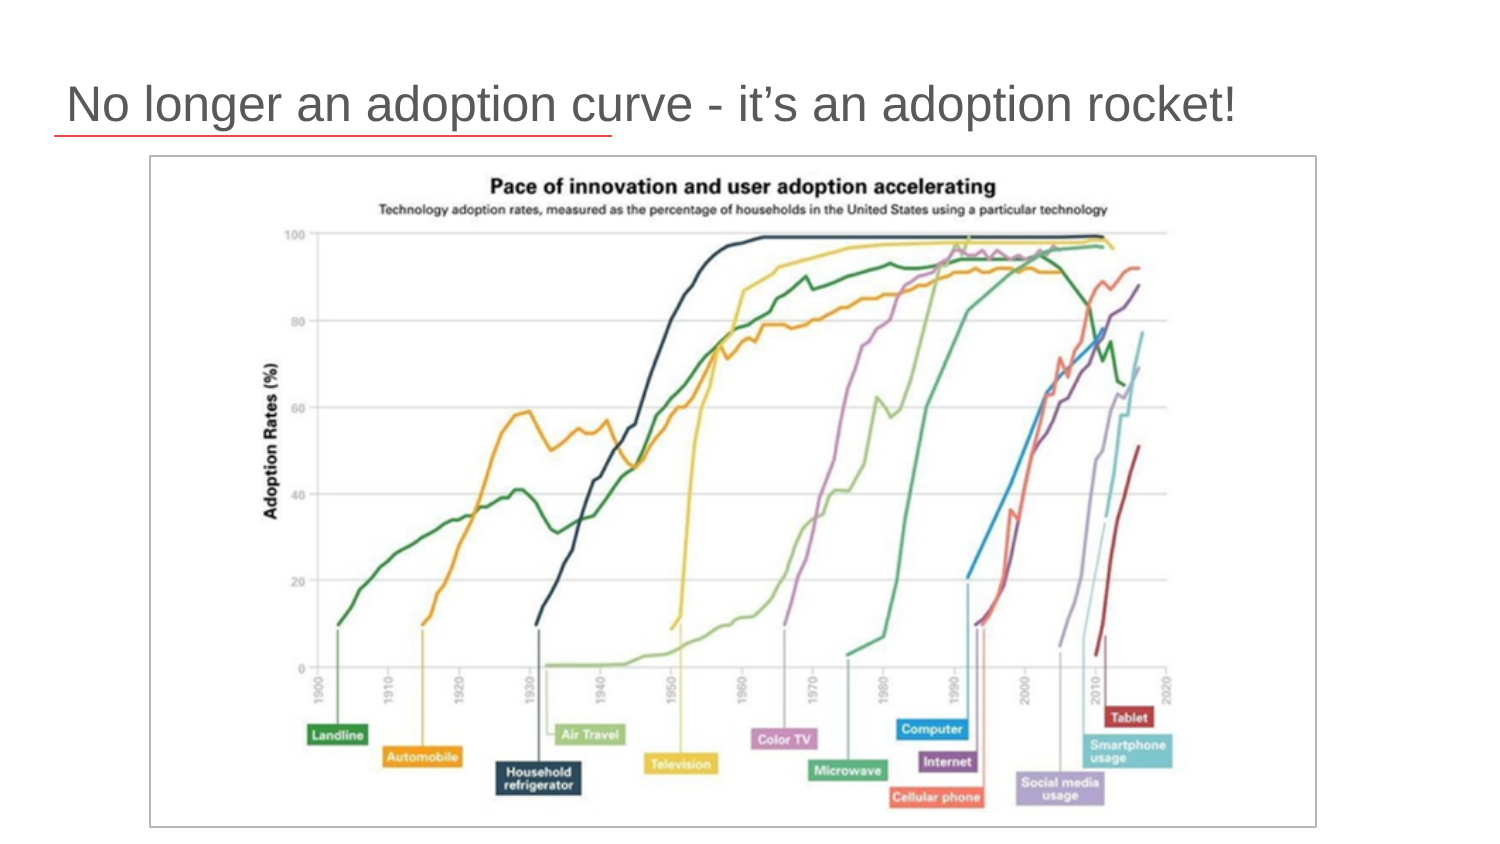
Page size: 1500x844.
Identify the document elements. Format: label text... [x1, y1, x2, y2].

text_box [149, 156, 1317, 828]
picture [255, 170, 1193, 813]
text_box No longer an adoption curve - it’s an adoption rocket! [51, 47, 1449, 172]
